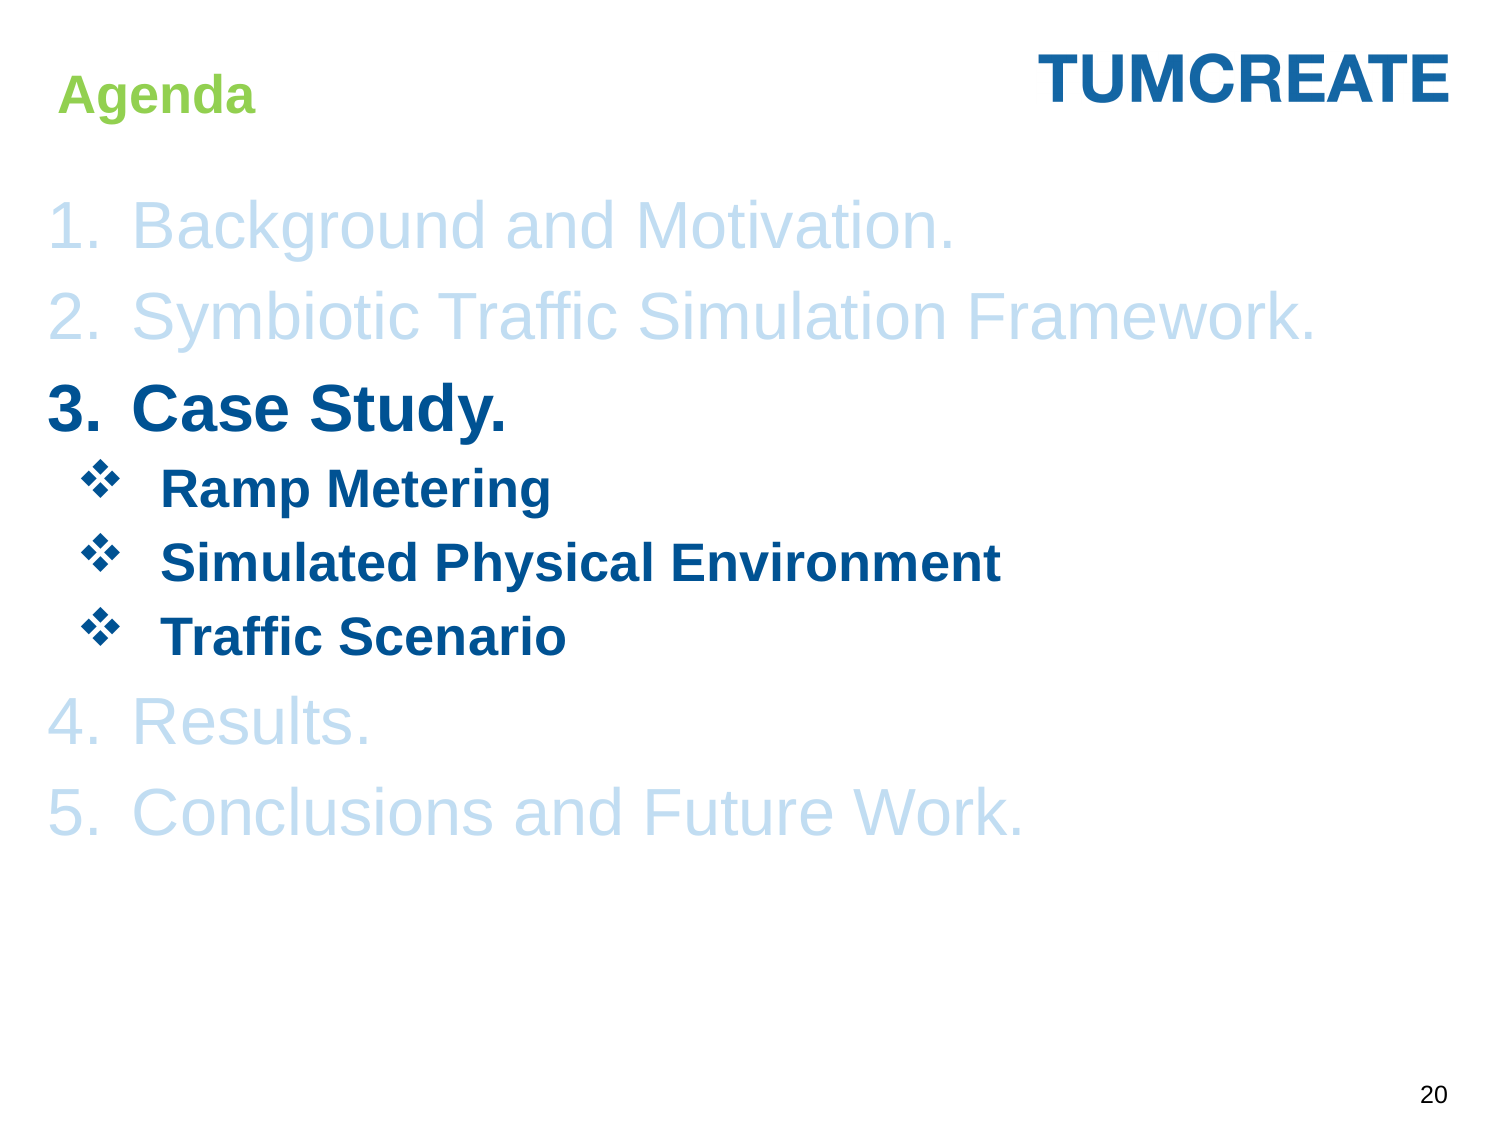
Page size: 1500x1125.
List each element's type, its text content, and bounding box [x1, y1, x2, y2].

list Background and Motivation. Symbiotic Traffic Simulation Framework. Case Study. Ramp Metering Simulated Physical Environment Traffic Scenario Results. Conclusions and Future Work. [47, 170, 1444, 956]
title Agenda [56, 42, 1454, 103]
